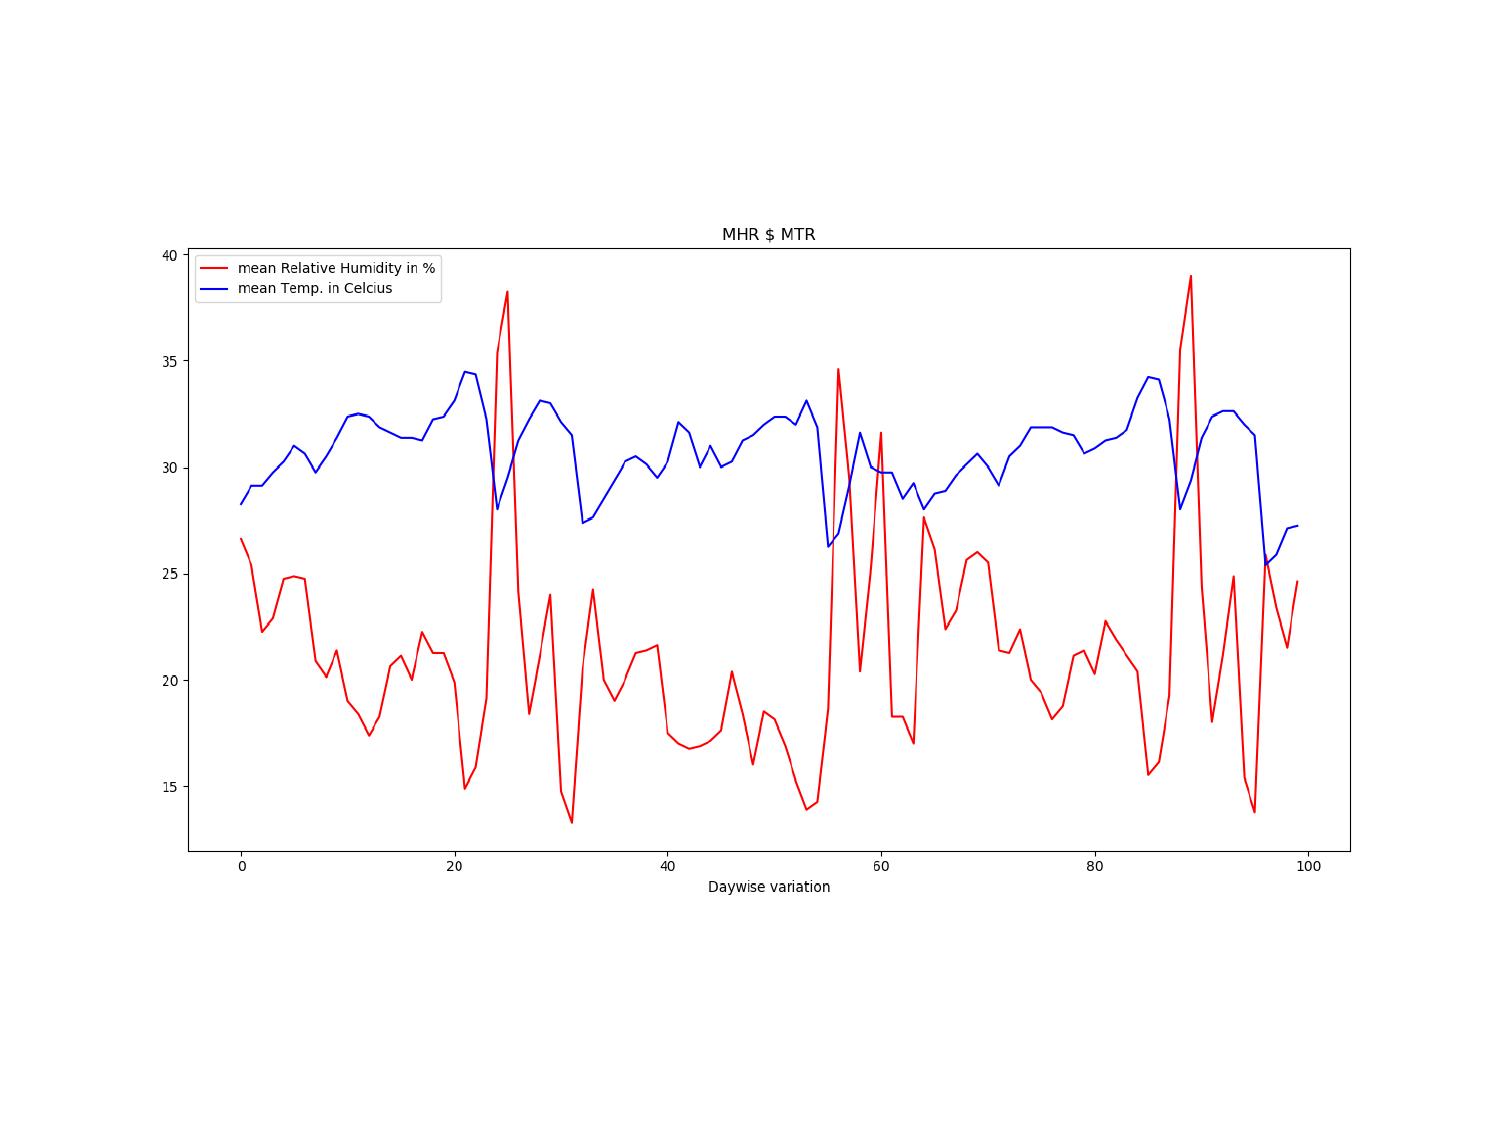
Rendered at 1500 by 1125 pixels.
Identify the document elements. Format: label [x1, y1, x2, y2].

picture [0, 155, 1500, 937]
